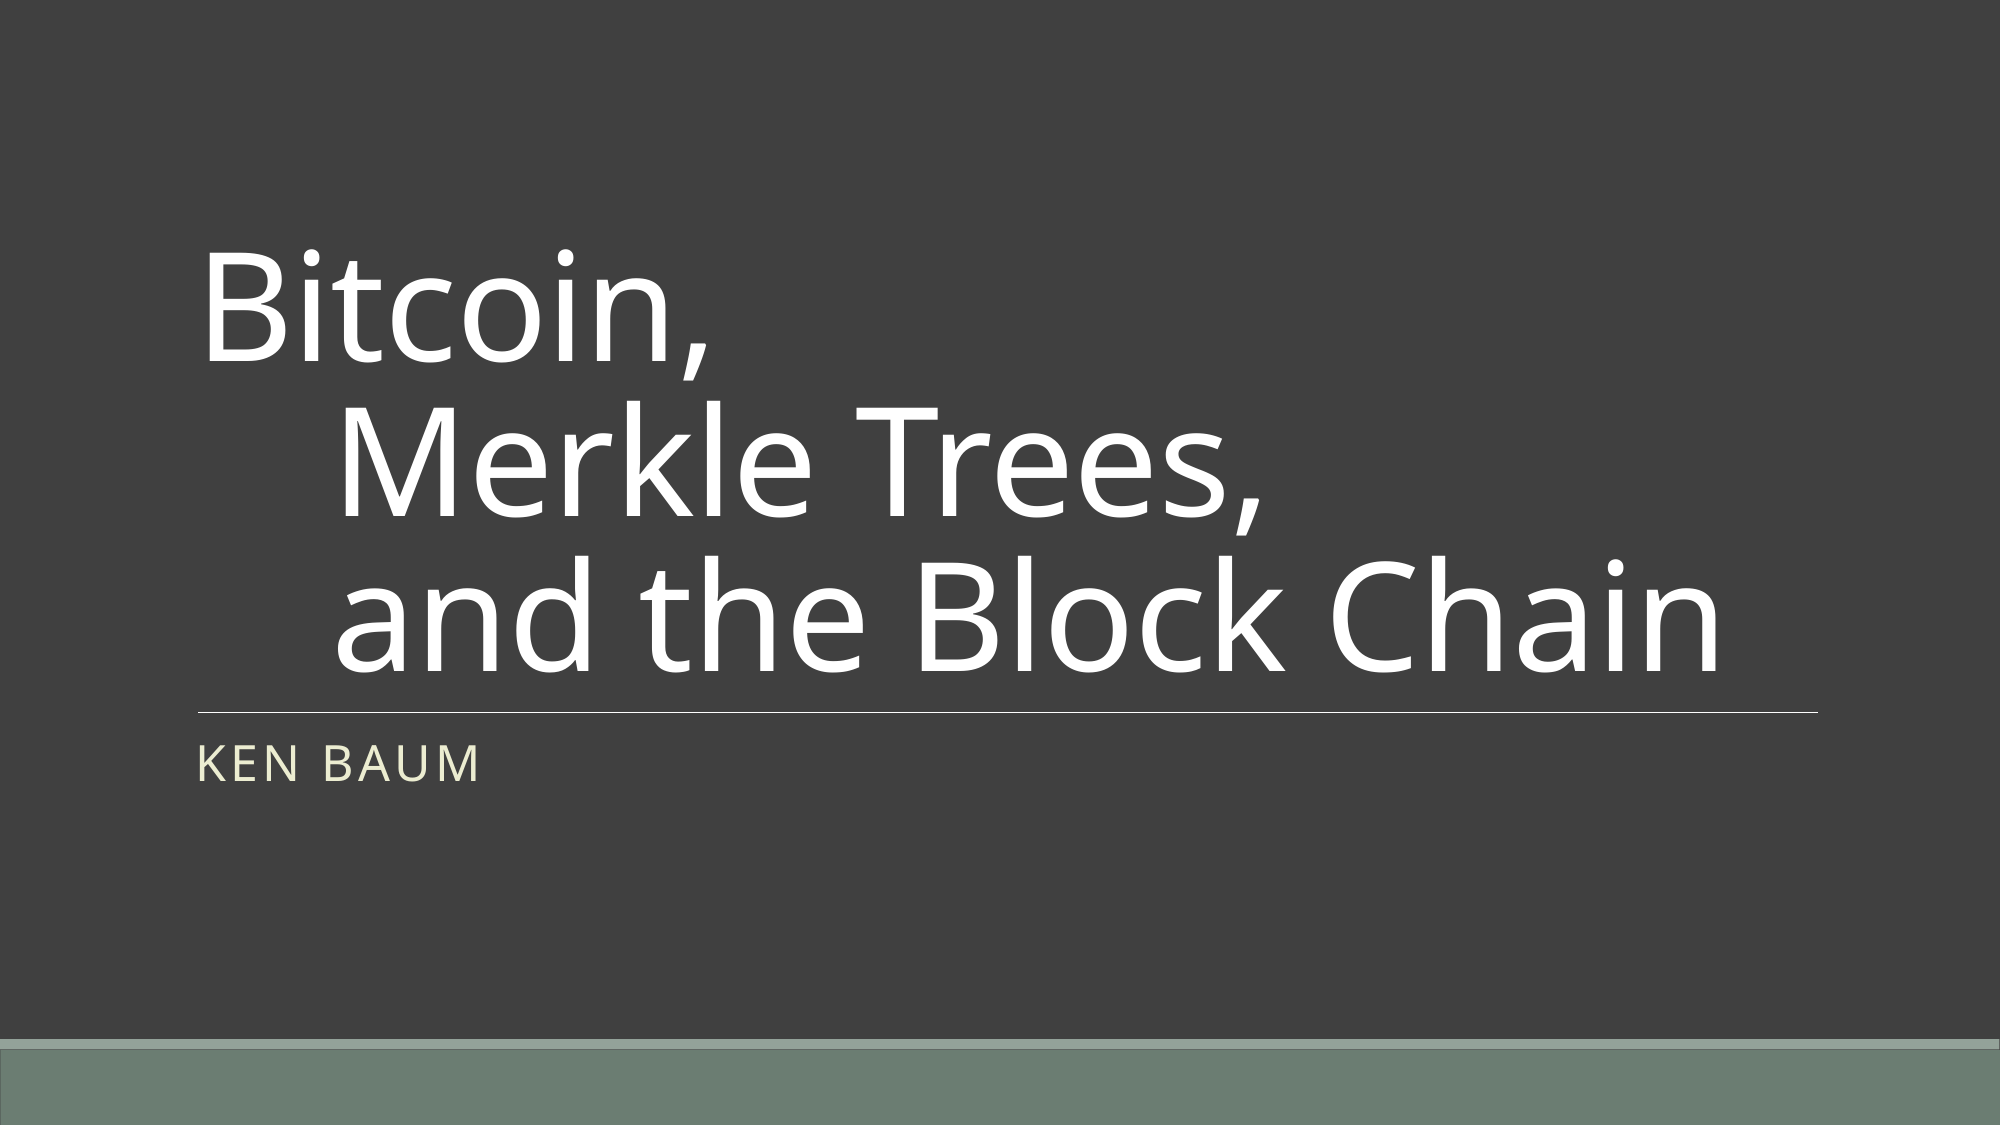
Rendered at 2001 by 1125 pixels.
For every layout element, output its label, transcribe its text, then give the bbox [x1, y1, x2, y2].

title Bitcoin, Merkle Trees, and the Block Chain [180, 124, 1830, 710]
subtitle Ken Baum [180, 730, 1831, 919]
